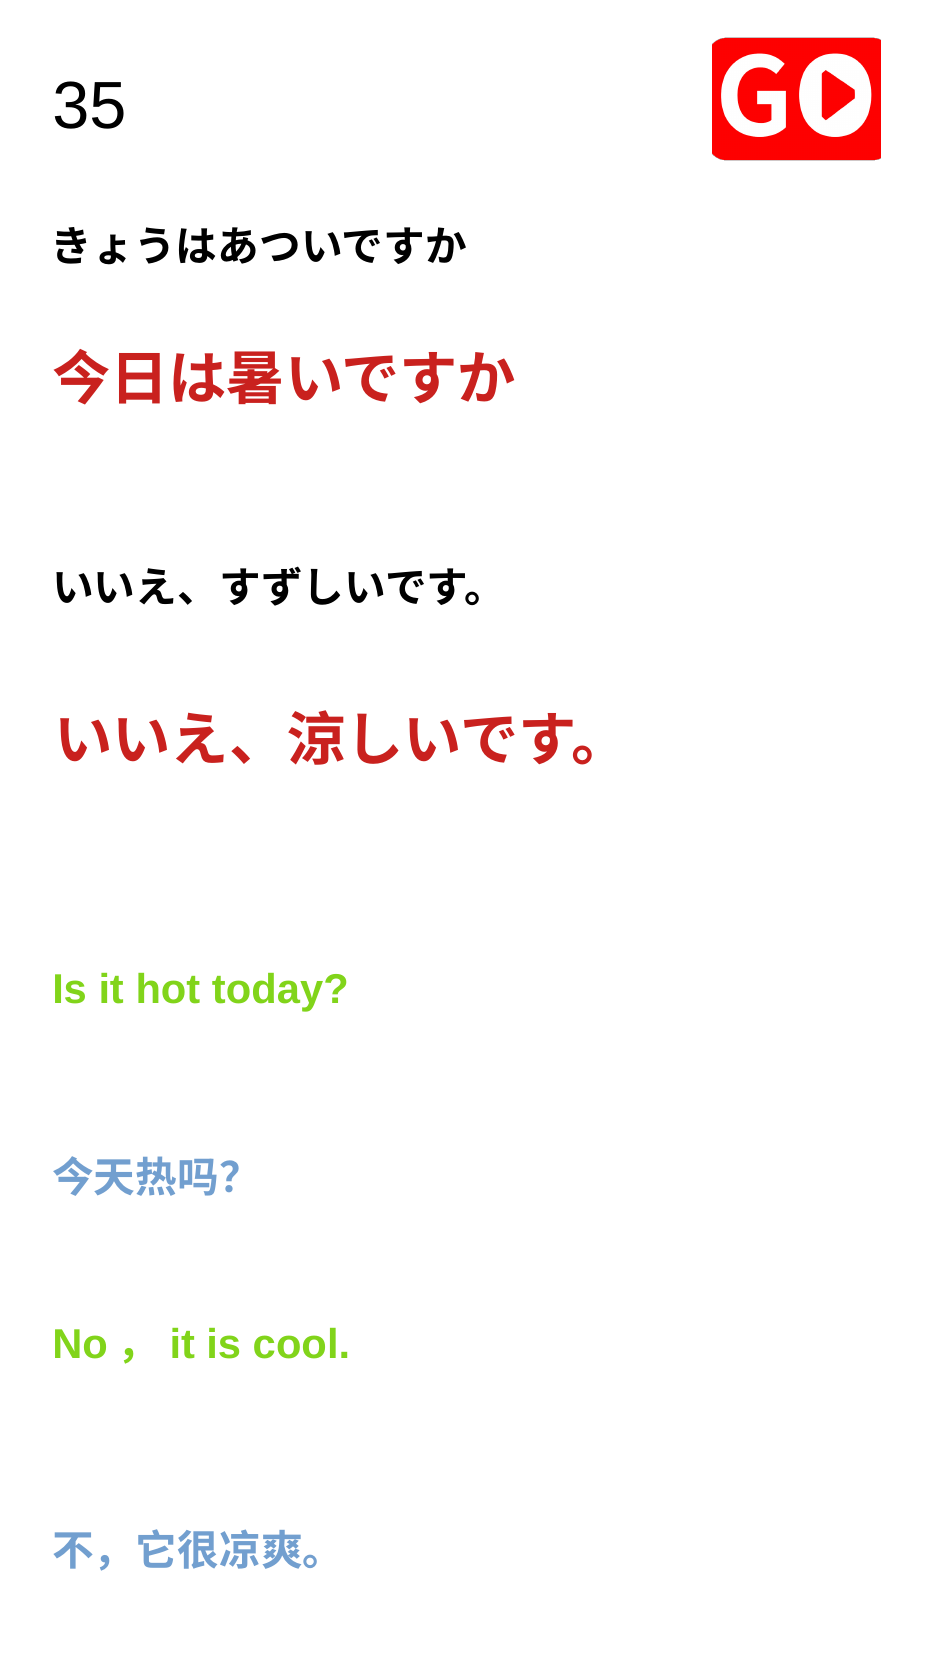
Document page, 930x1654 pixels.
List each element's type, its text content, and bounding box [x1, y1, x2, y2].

text_box 今日は暑いですか [37, 302, 898, 450]
text_box きょうはあついですか [35, 171, 896, 319]
text_box No，it is cool. [37, 1268, 898, 1416]
text_box Is it hot today? [37, 913, 898, 1061]
text_box 今天热吗？ [37, 1102, 898, 1250]
text_box 35 [37, 54, 450, 144]
picture [712, 37, 882, 162]
text_box いいえ、涼しいです。 [39, 663, 900, 811]
text_box いいえ、すずしいです。 [37, 512, 898, 660]
text_box 不，它很凉爽。 [37, 1475, 898, 1623]
